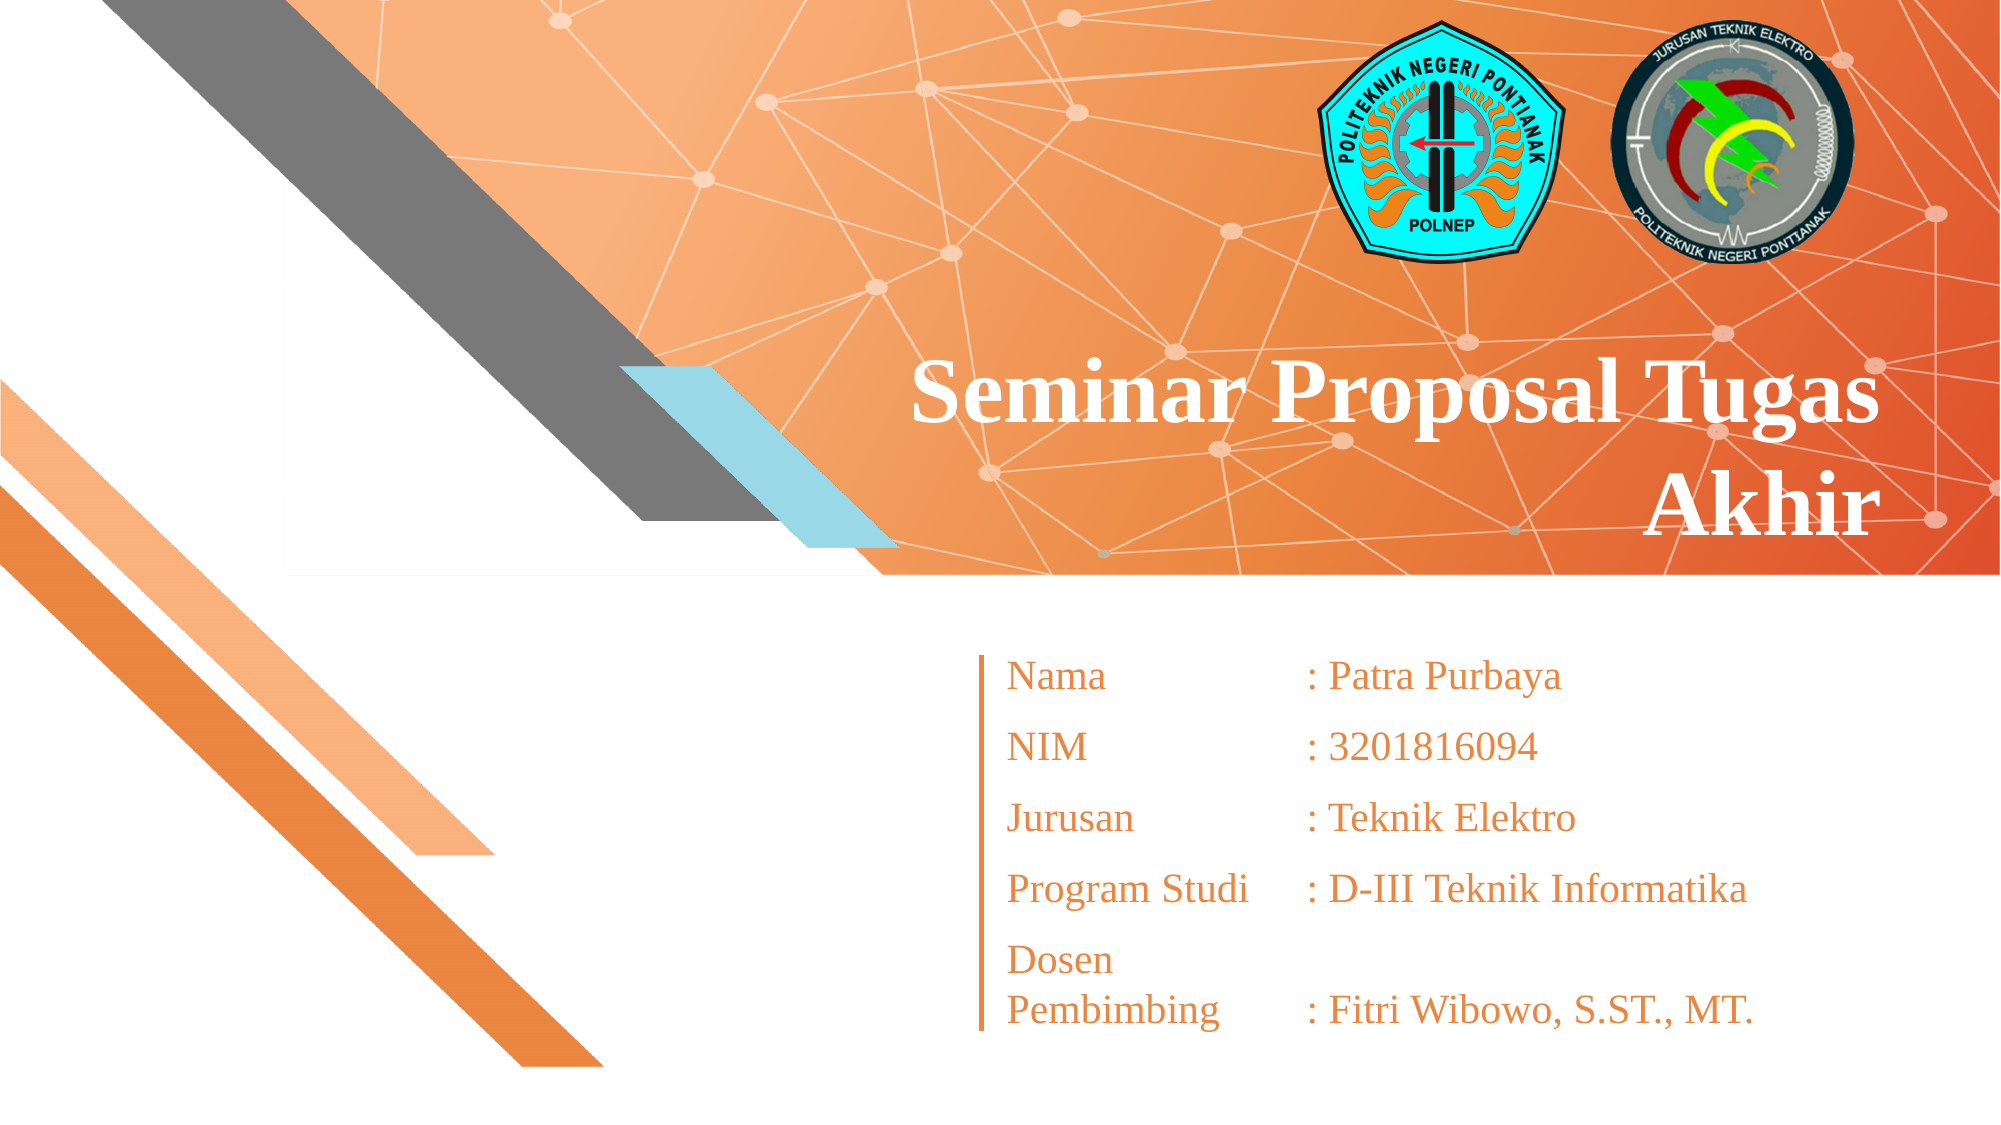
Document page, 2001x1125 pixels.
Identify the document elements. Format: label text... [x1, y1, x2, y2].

subtitle Nama : Patra Purbaya NIM : 3201816094 Jurusan : Teknik Elektro Program Studi : D-III Teknik Informatika Dosen Pembimbing : Fitri Wibowo, S.ST., MT. [991, 640, 1853, 1062]
title Seminar Proposal Tugas Akhir [716, 327, 1882, 562]
picture [0, 0, 2000, 1067]
